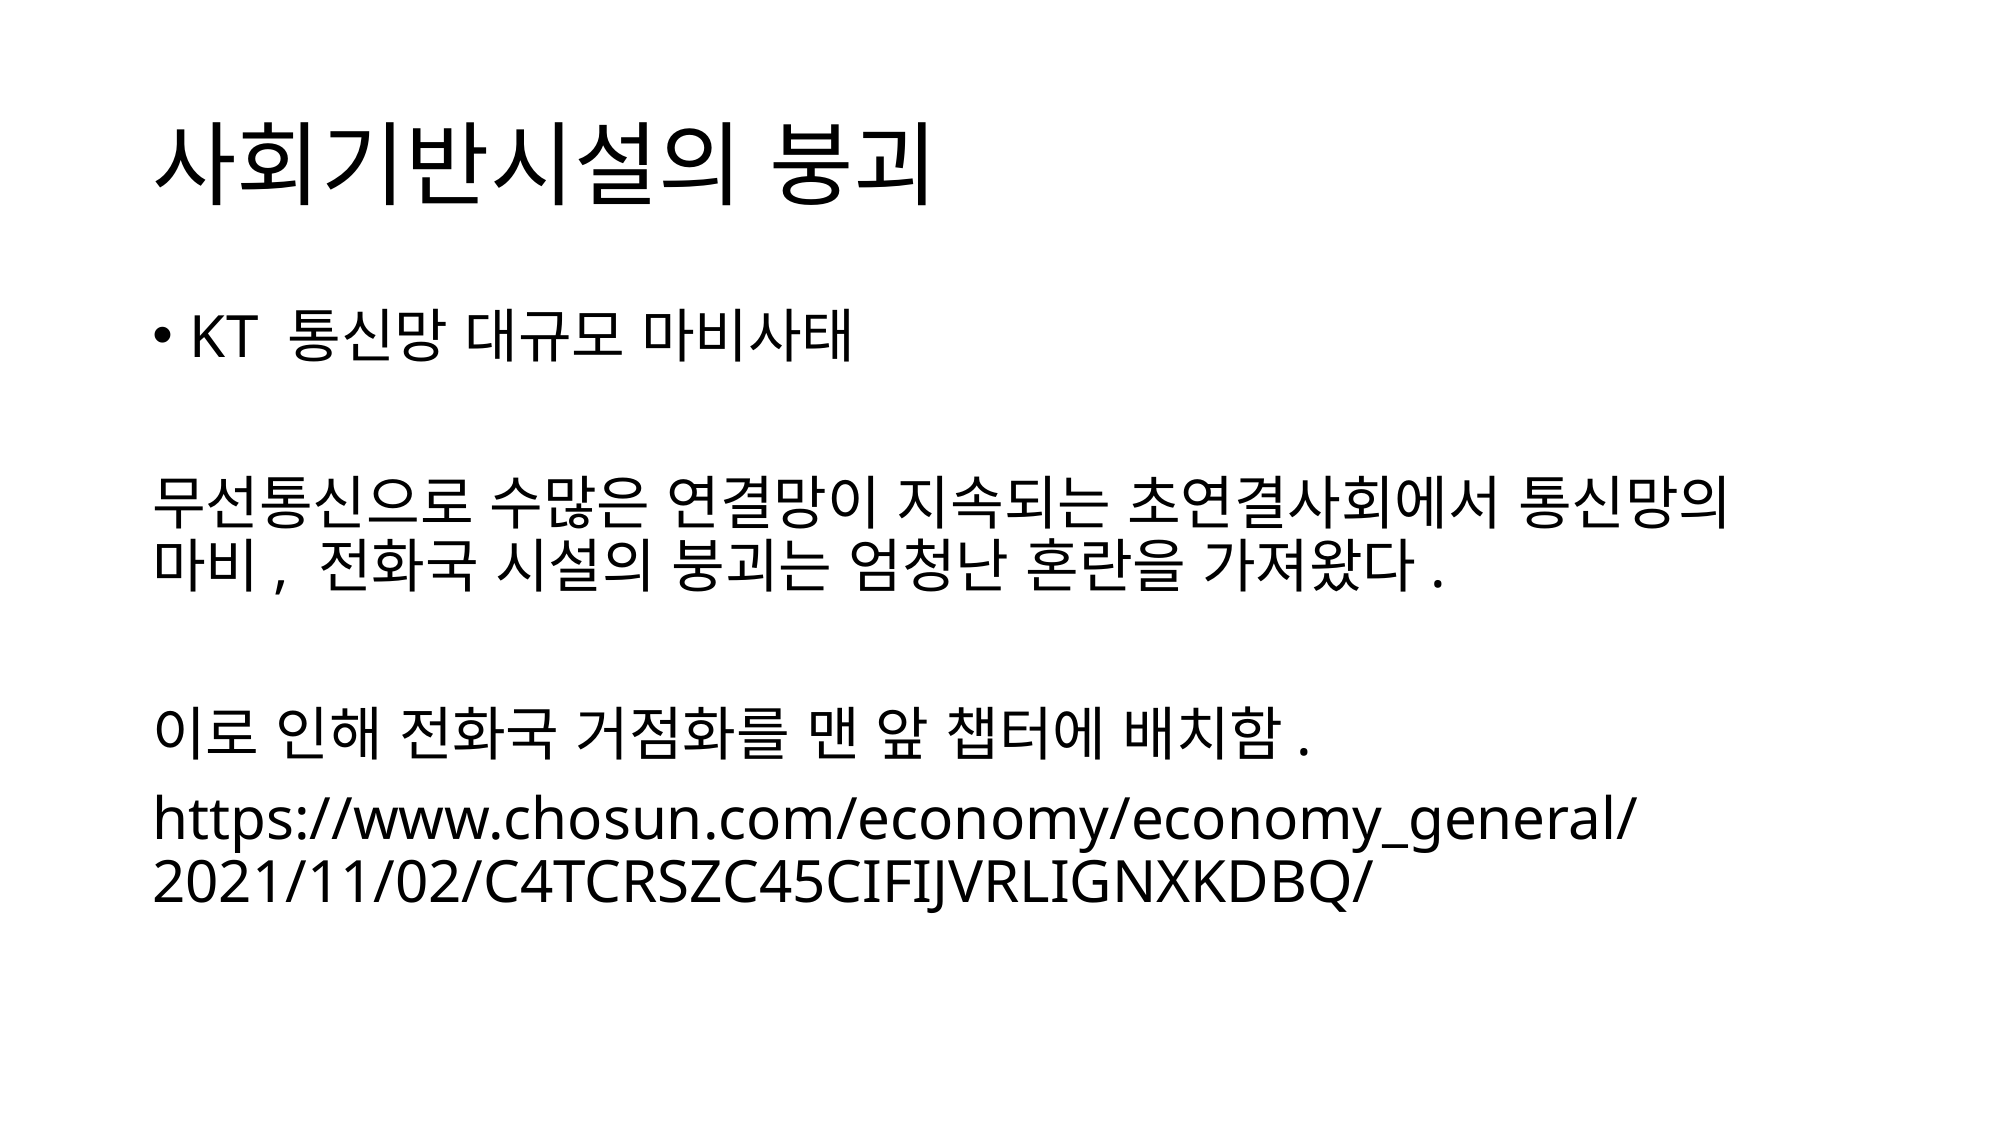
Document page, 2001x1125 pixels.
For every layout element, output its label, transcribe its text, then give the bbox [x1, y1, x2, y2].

title 사회기반시설의 붕괴 [137, 59, 1863, 278]
list KT 통신망 대규모 마비사태 무선통신으로 수많은 연결망이 지속되는 초연결사회에서 통신망의 마비, 전화국 시설의 붕괴는 엄청난 혼란을 가져왔다. 이로 인해 전화국 거점화를 맨 앞 챕터에 배치함. https://www.chosun.com/economy/economy_general/2021/11/02/C4TCRSZC45CIFIJVRLIGNXKDBQ/ [137, 299, 1863, 1014]
